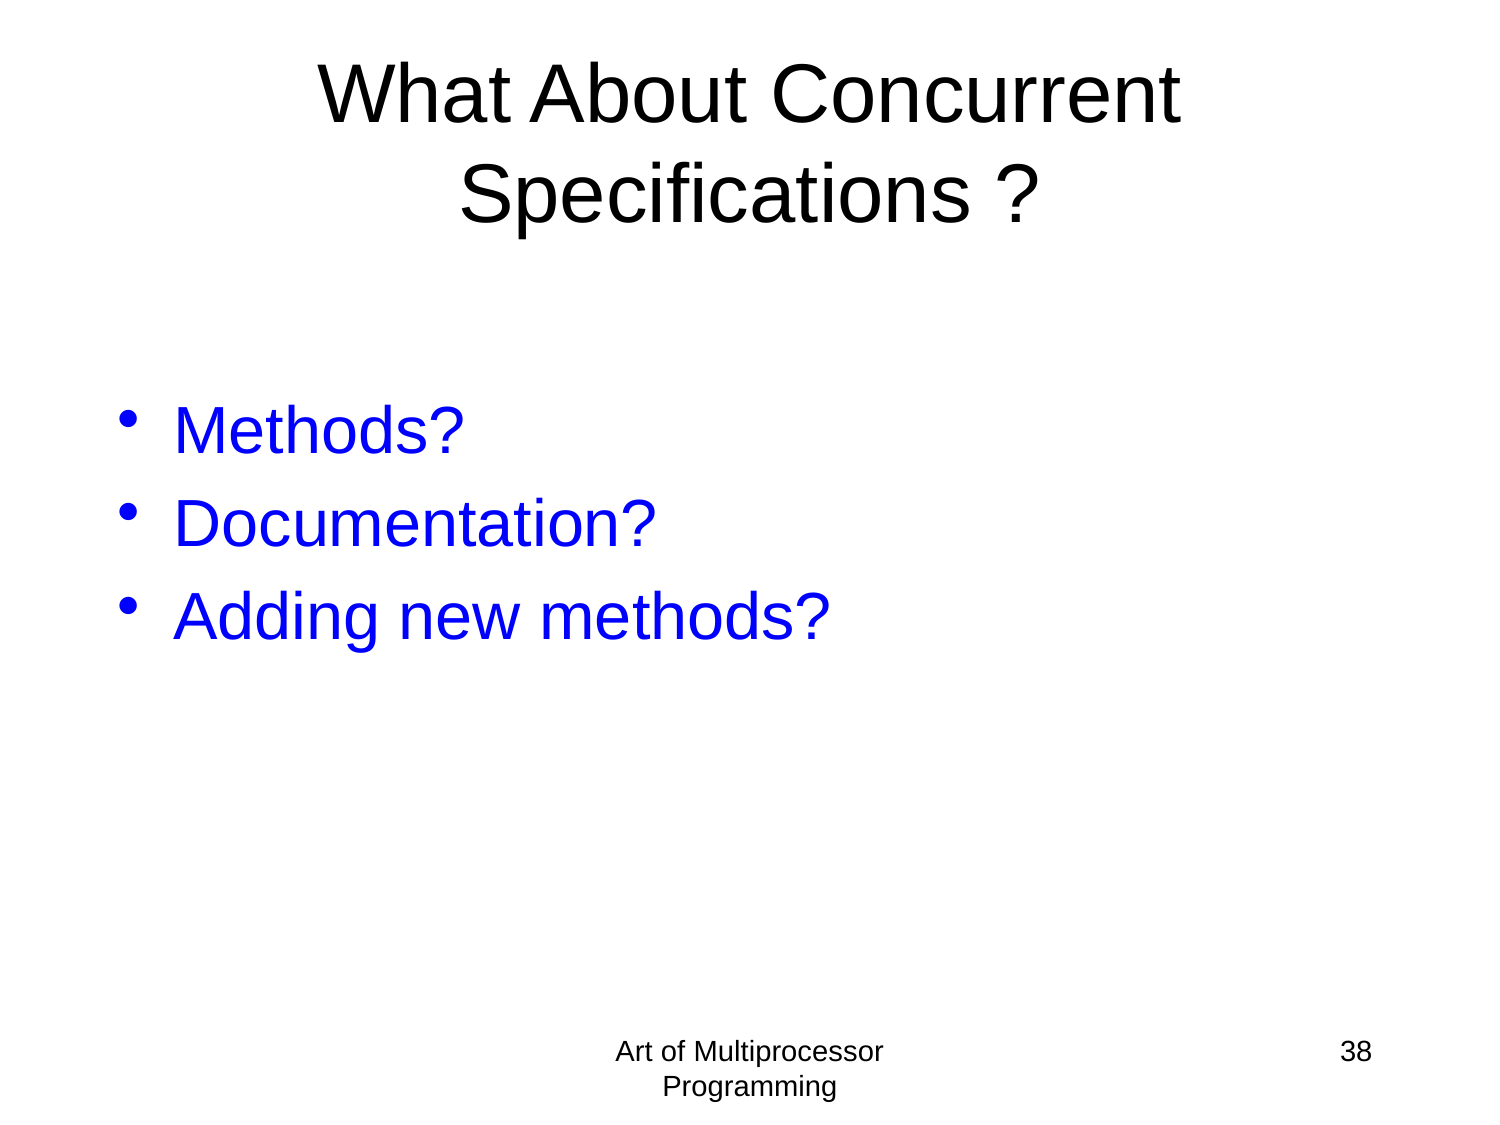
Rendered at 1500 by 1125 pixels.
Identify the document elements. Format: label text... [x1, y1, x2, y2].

list Methods? Documentation? Adding new methods? [102, 379, 1373, 871]
footer Art of Multiprocessor Programming [512, 1024, 988, 1101]
picture [416, 416, 438, 438]
title What About Concurrent Specifications ? [75, 45, 1425, 233]
slide_number 38 [1074, 1024, 1388, 1101]
